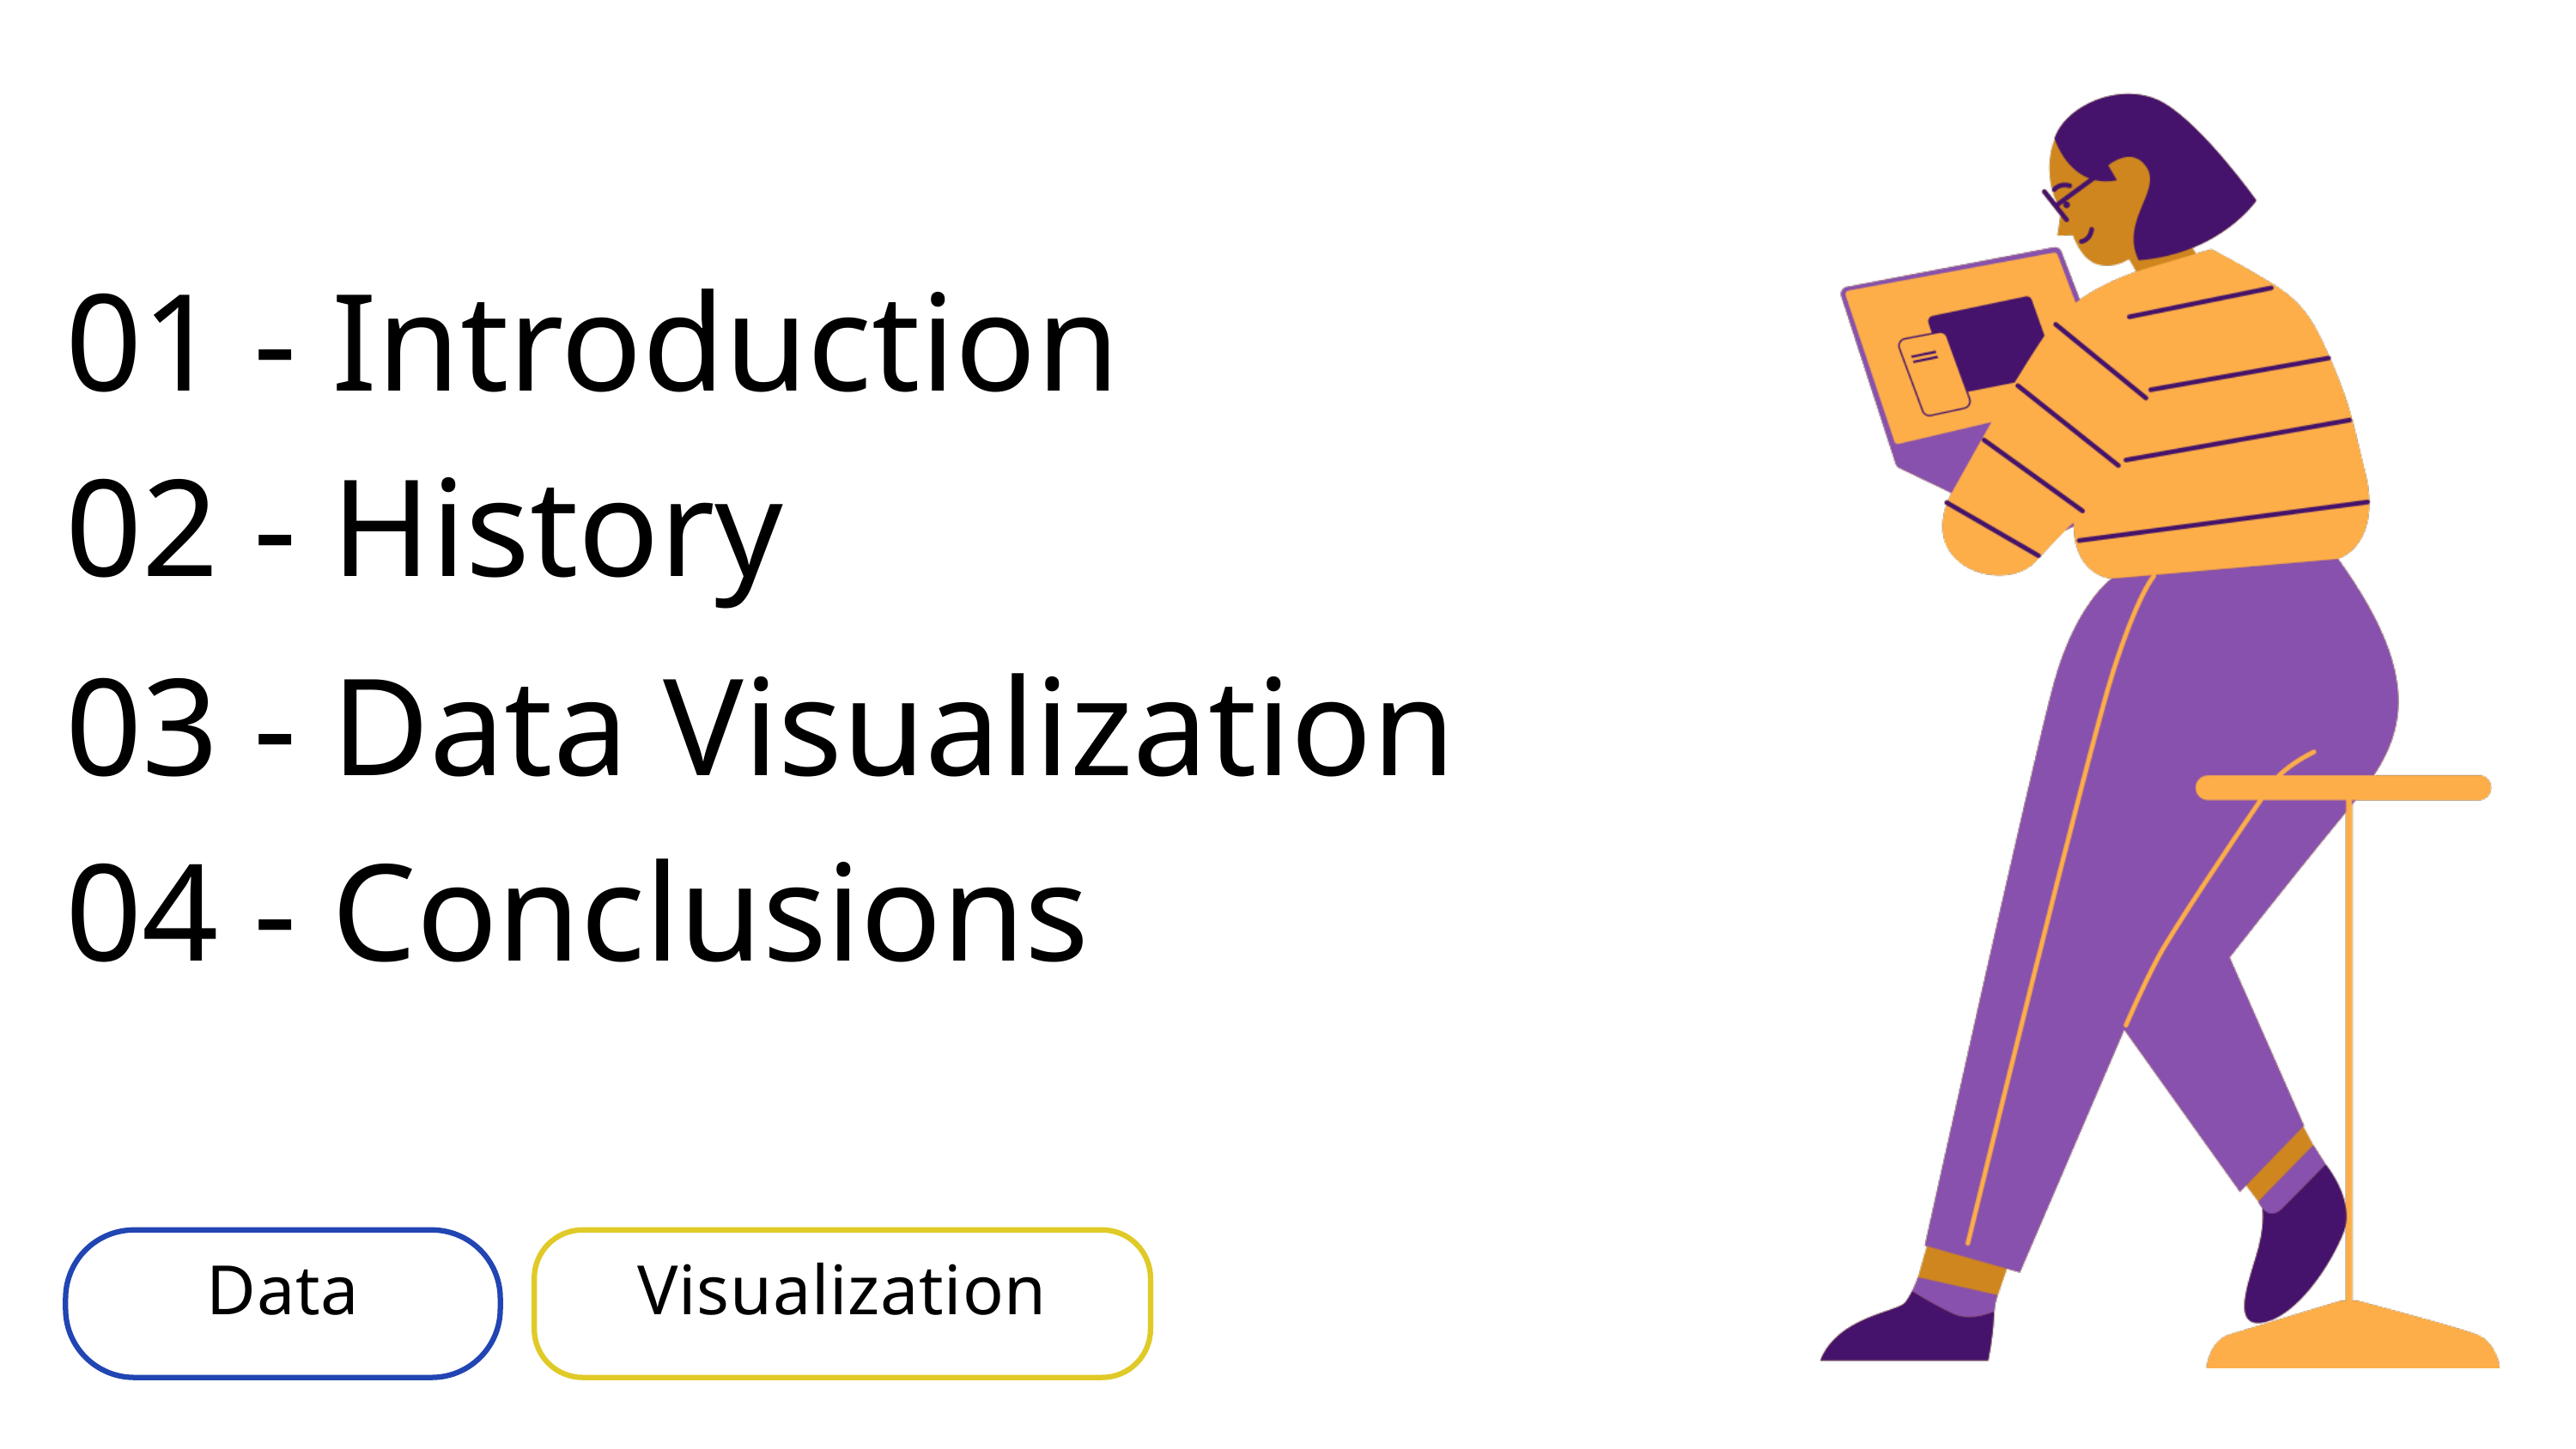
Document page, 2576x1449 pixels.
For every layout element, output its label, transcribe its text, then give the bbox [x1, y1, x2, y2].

text_box 01 - Introduction [65, 264, 1493, 418]
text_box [533, 1229, 1151, 1378]
text_box 04 - Conclusions [65, 834, 1716, 988]
text_box [1820, 80, 2500, 1368]
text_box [65, 1229, 501, 1378]
text_box 03 - Data Visualization [65, 649, 1769, 803]
text_box 02 - History [65, 450, 1239, 603]
